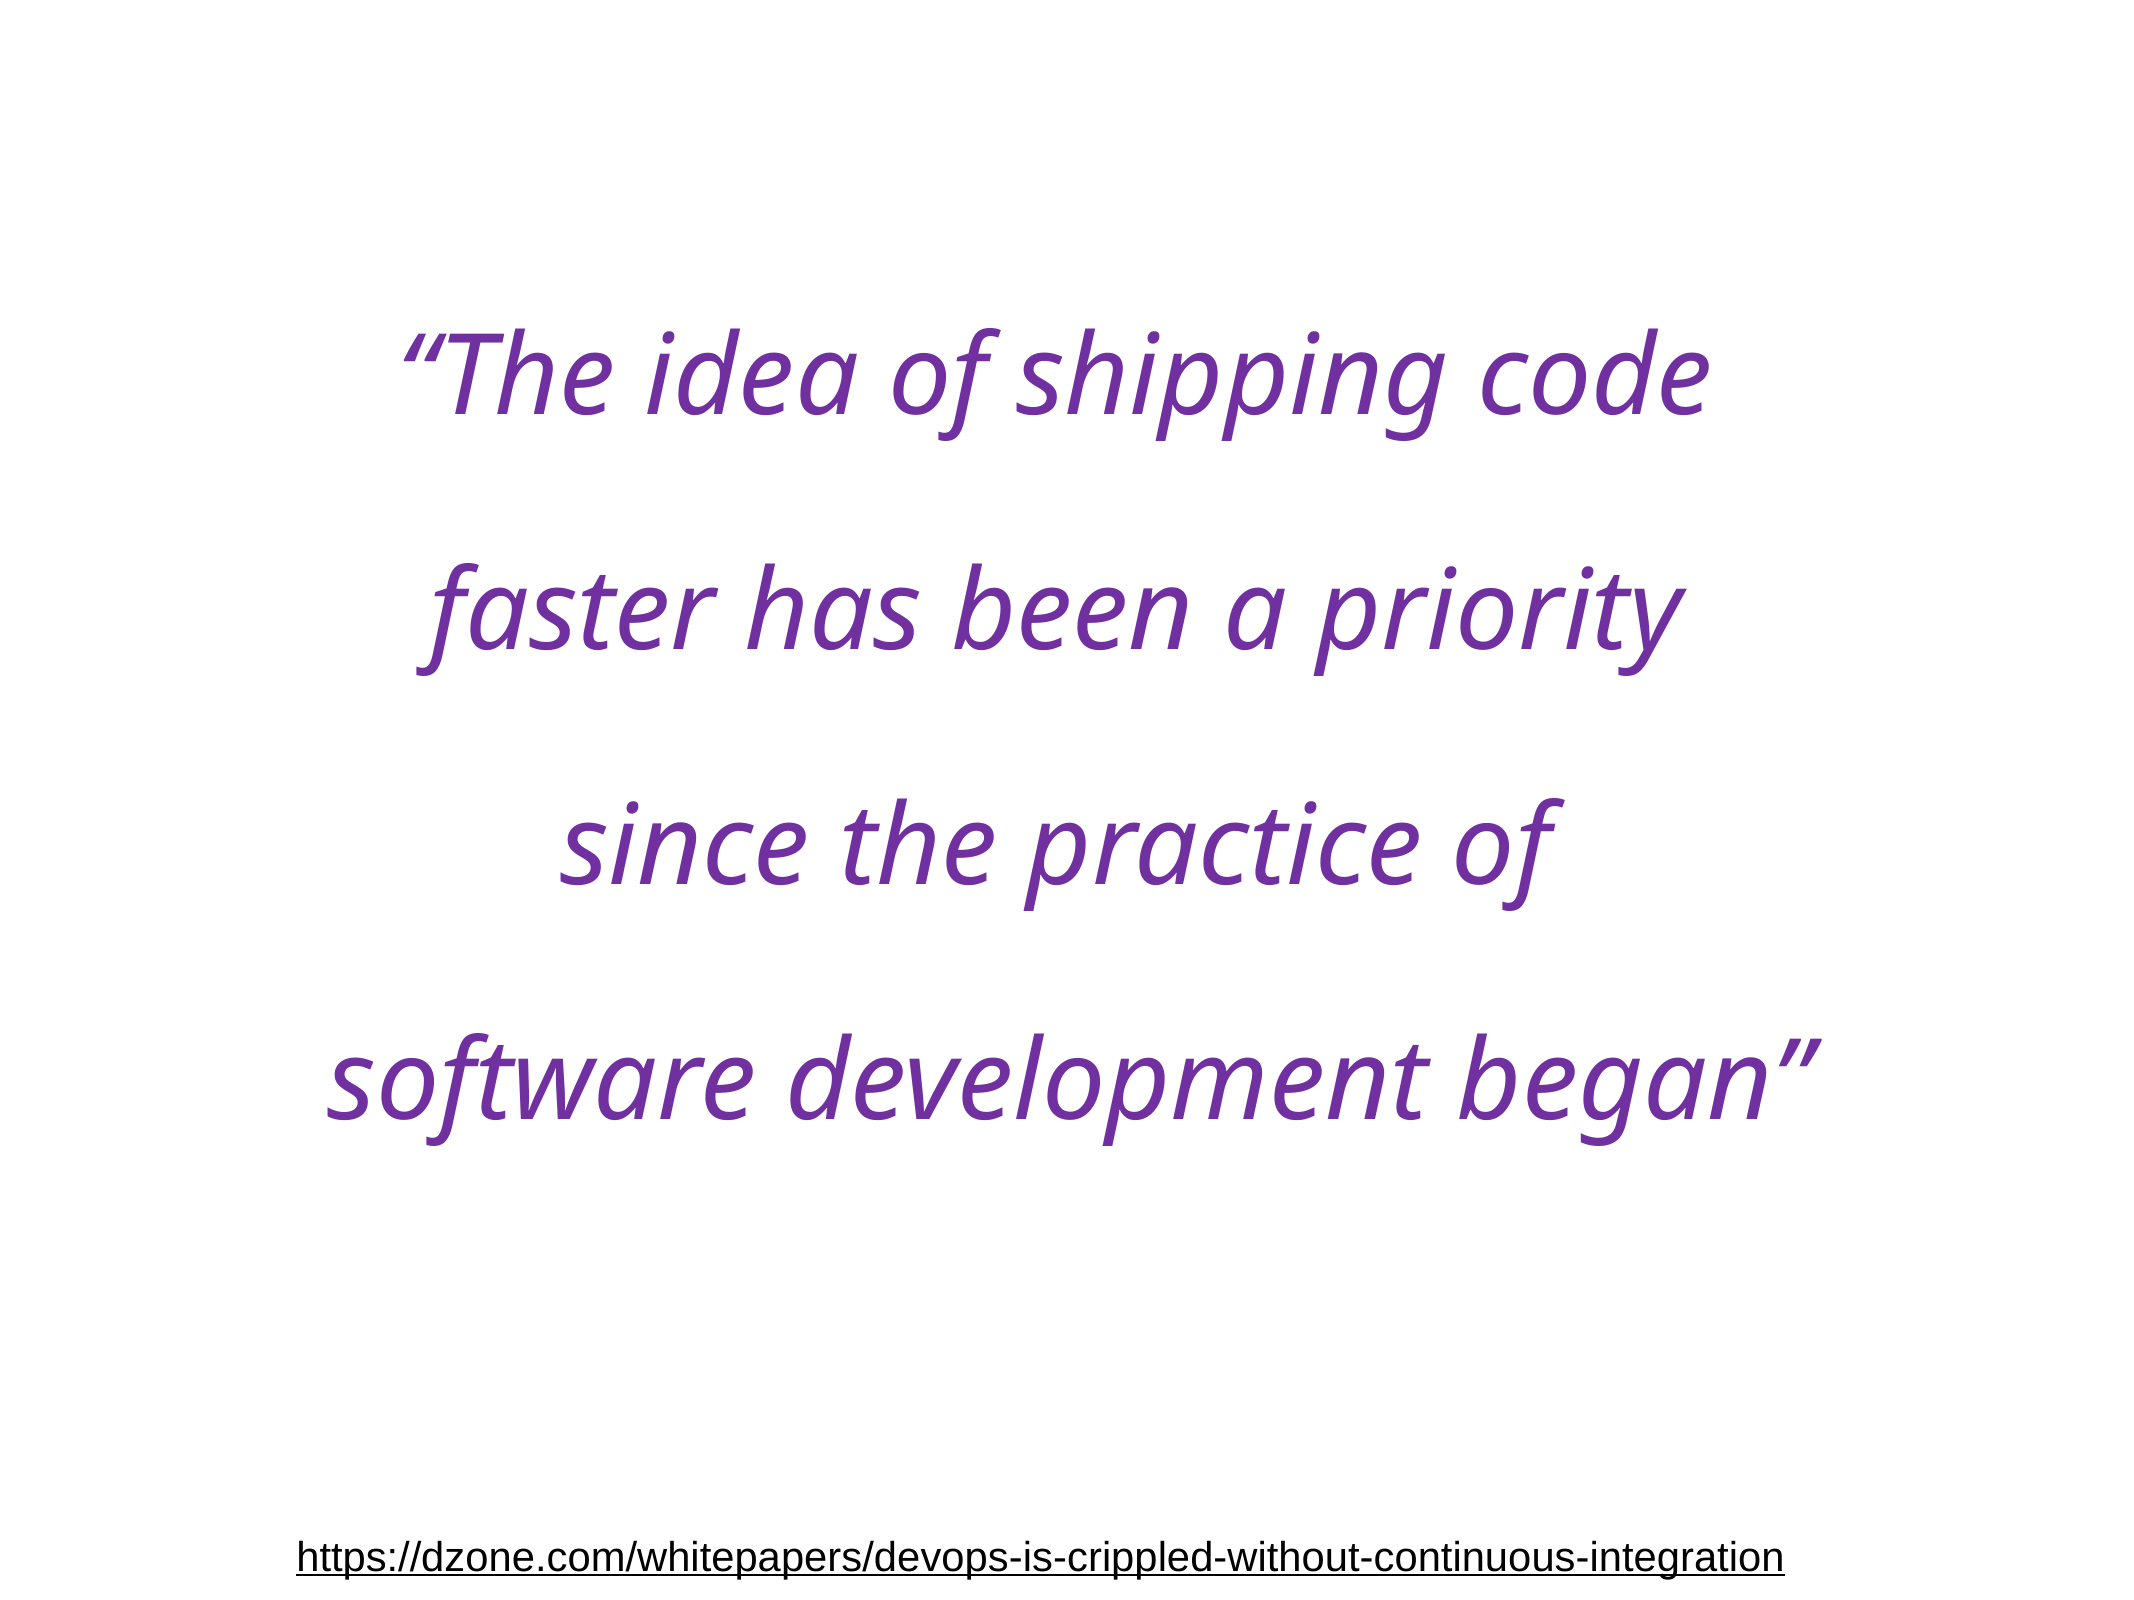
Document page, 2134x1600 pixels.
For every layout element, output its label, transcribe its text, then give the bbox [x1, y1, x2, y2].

list “The idea of shipping code faster has been a priority since the practice of software development began” [97, 301, 2045, 1380]
text_box https://dzone.com/whitepapers/devops-is-crippled-without-continuous-integration [281, 1522, 1812, 1588]
